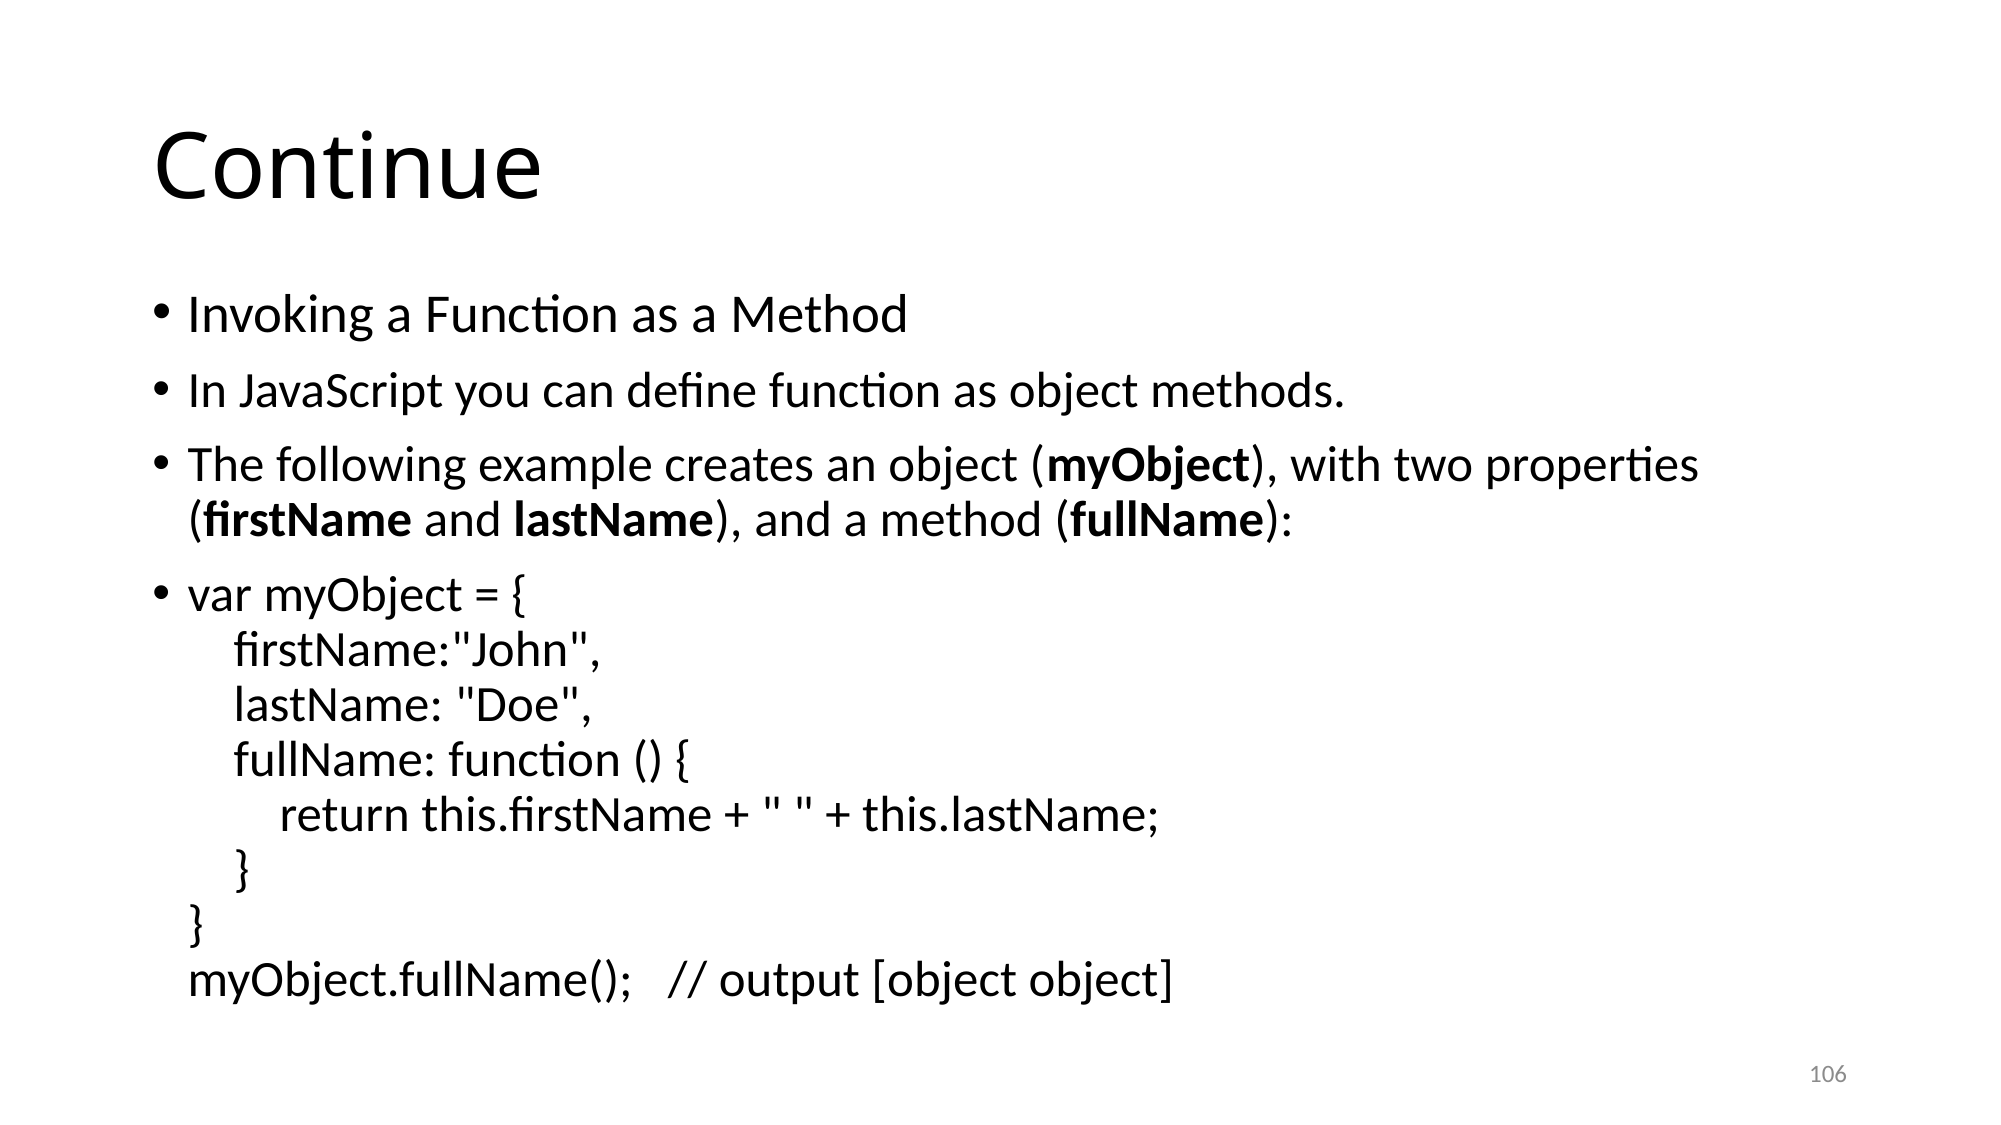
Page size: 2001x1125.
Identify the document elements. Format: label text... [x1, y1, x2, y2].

slide_number 106 [1412, 1042, 1863, 1103]
title Continue [137, 59, 1863, 277]
list Invoking a Function as a Method In JavaScript you can define function as object methods. The following example creates an object (myObject), with two properties (firstName and lastName), and a method (fullName): var myObject = { firstName:"John", lastName: "Doe", fullName: function () { return this.firstName + " " + this.lastName; } } myObject.fullName(); // output [object object] [137, 277, 1863, 1023]
